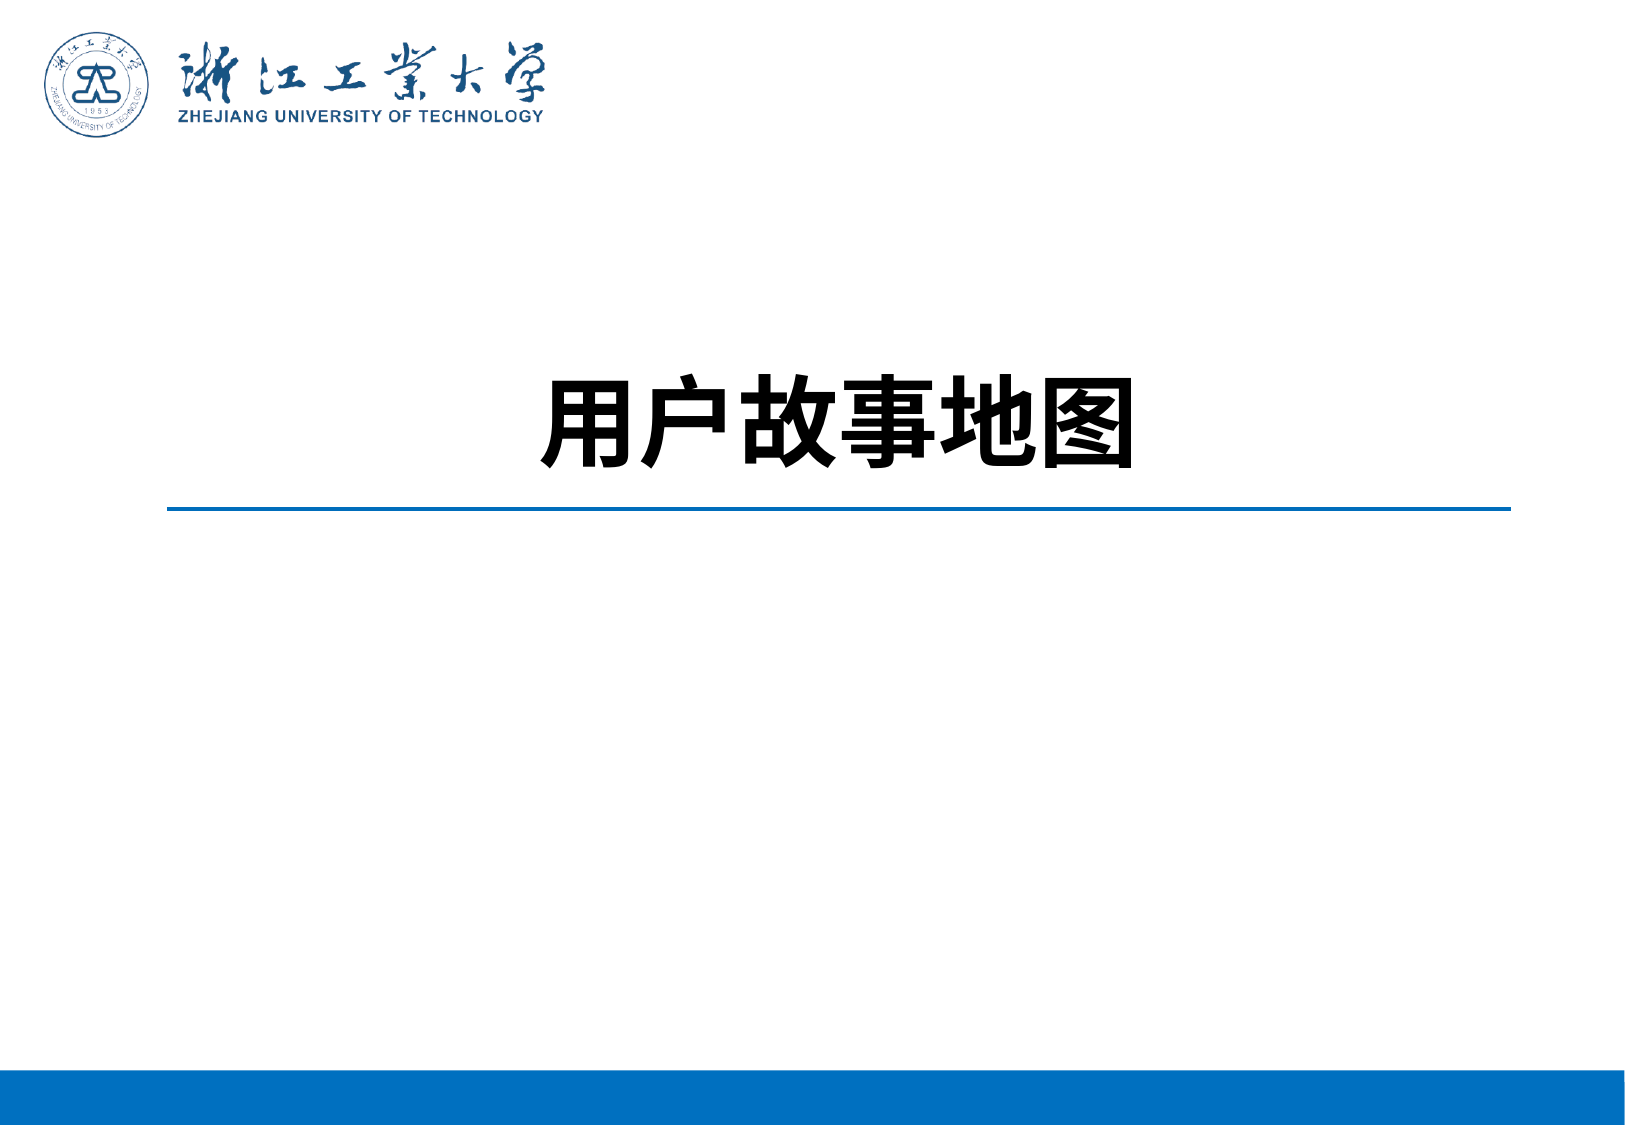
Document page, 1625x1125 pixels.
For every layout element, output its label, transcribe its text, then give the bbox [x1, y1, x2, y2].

text_box [0, 1068, 1625, 1125]
picture [17, 2, 568, 160]
text_box 用户故事地图 [59, 328, 1619, 512]
